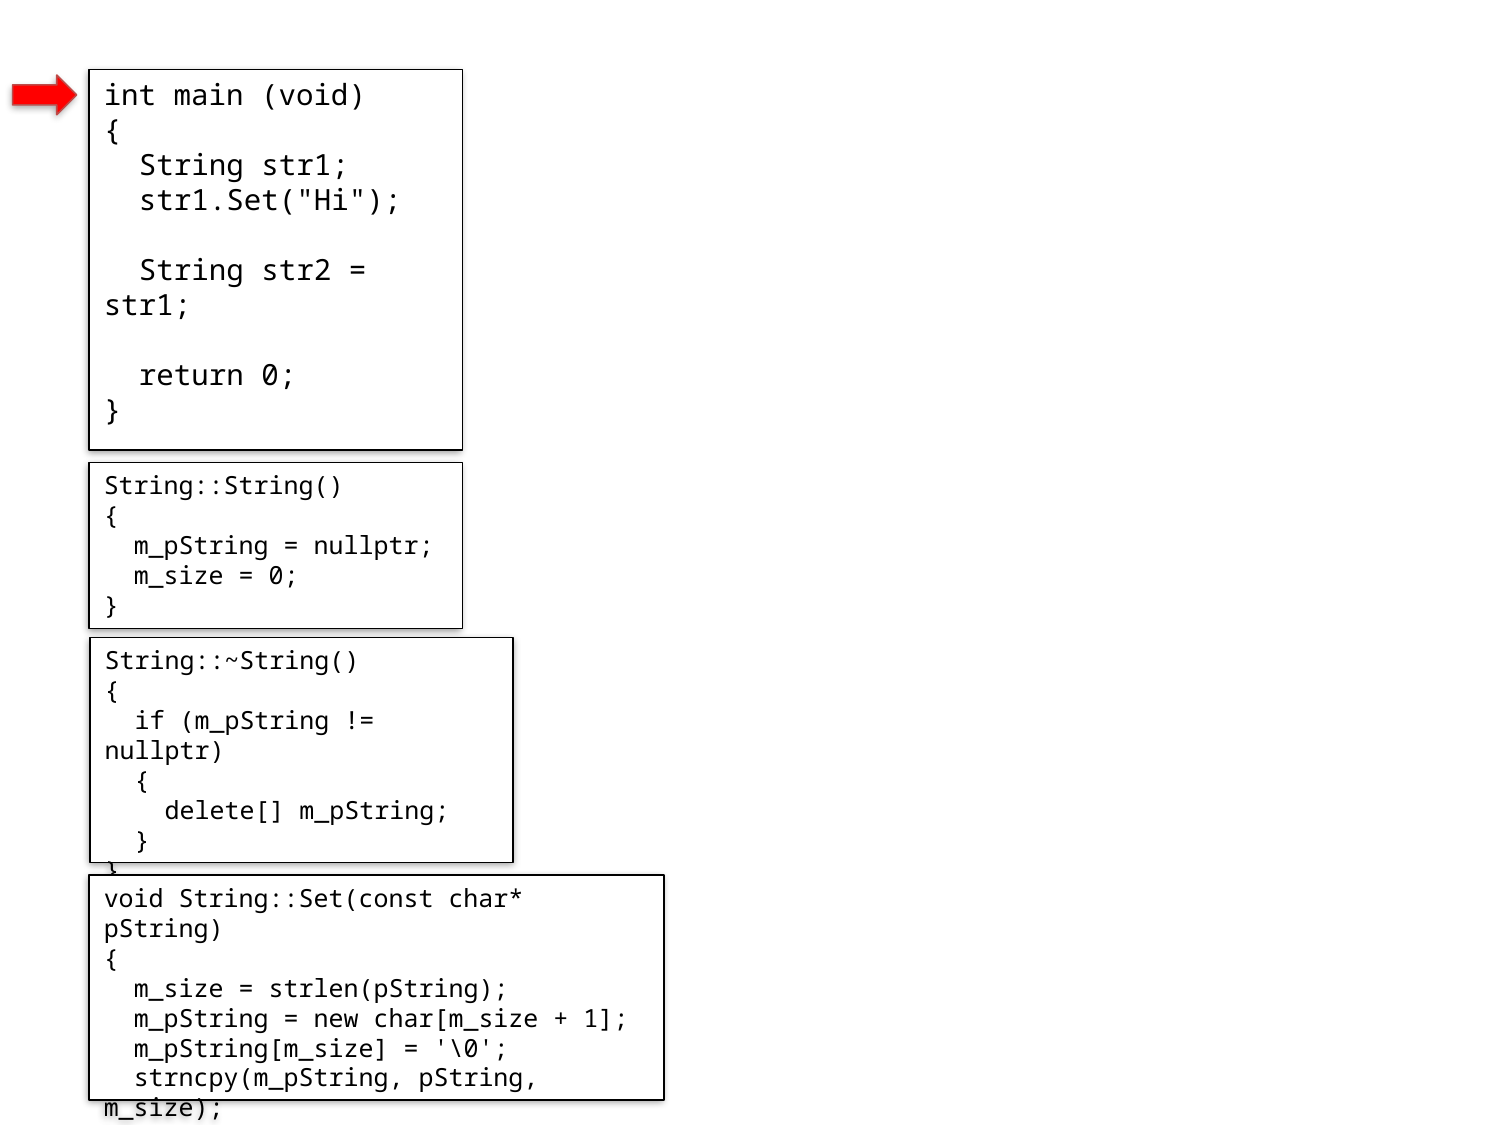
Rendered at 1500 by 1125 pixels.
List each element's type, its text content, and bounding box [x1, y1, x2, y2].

text_box int main (void) { String str1; str1.Set("Hi"); String str2 = str1; return 0; } [88, 69, 463, 451]
text_box String::String() { m_pString = nullptr; m_size = 0; } [88, 462, 463, 629]
text_box void String::Set(const char* pString) { m_size = strlen(pString); m_pString = new char[m_size + 1]; m_pString[m_size] = '\0'; strncpy(m_pString, pString, m_size); } [88, 874, 665, 1101]
text_box String::~String() { if (m_pString != nullptr) { delete[] m_pString; } } [89, 637, 514, 863]
text_box [11, 74, 78, 116]
